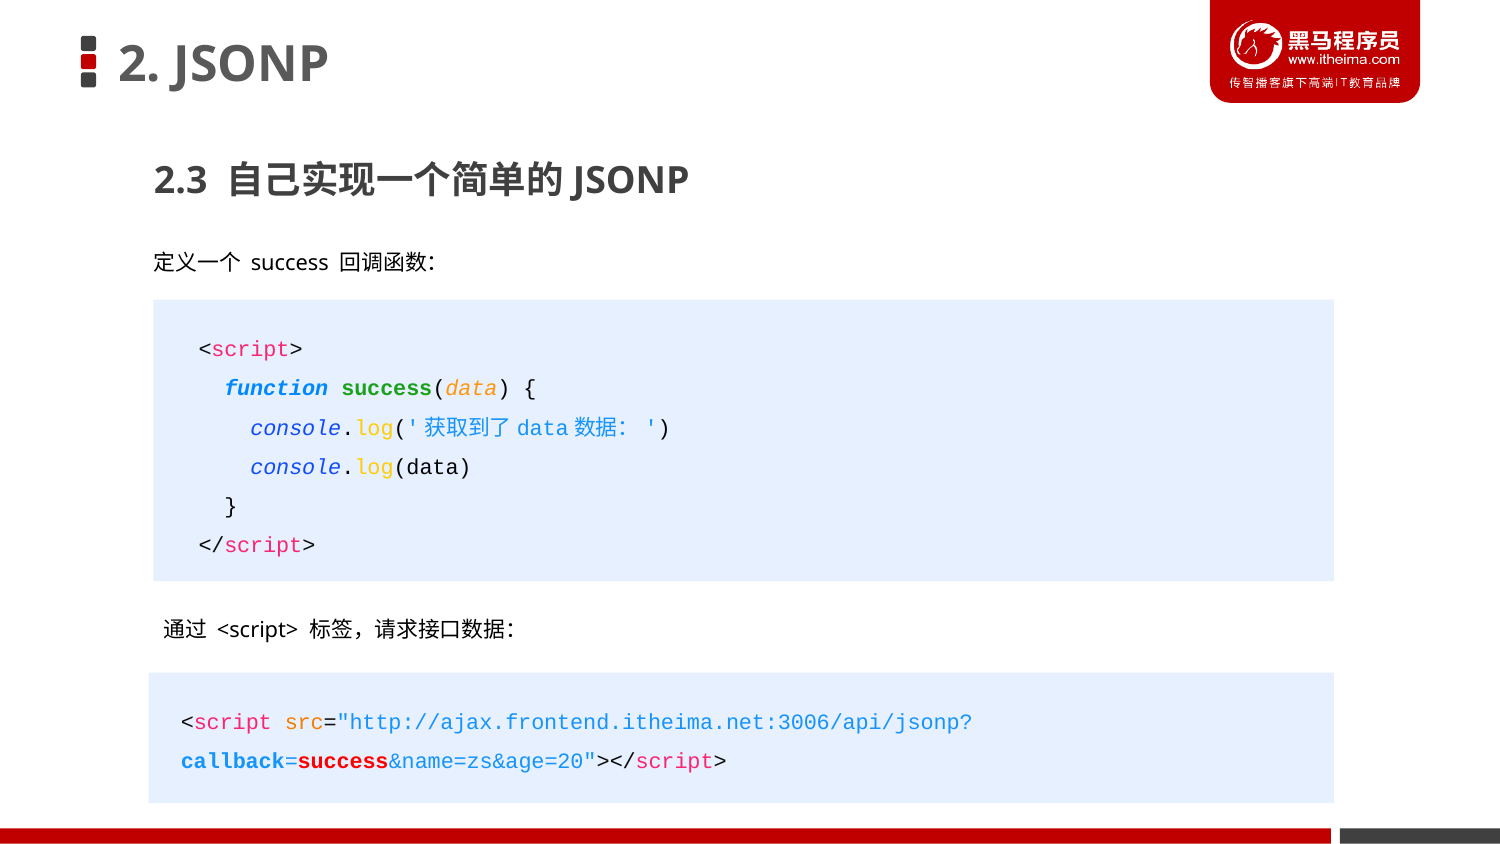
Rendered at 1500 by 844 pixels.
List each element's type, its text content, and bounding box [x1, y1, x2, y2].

text_box [152, 299, 1335, 582]
list 2.3 自己实现一个简单的JSONP [139, 153, 1209, 228]
text_box [148, 671, 1335, 804]
text_box <script> function success(data) { console.log('获取到了data数据：') console.log(data) } </script> [170, 313, 1254, 565]
title 2. JSONP [103, 0, 1209, 130]
picture [1211, 11, 1419, 97]
list 定义一个 success 回调函数： [139, 228, 1245, 292]
text_box 通过 <script> 标签，请求接口数据： [148, 595, 1254, 658]
text_box <script src="http://ajax.frontend.itheima.net:3006/api/jsonp?callback=success&name=zs&age=20"></script> [166, 686, 1330, 781]
